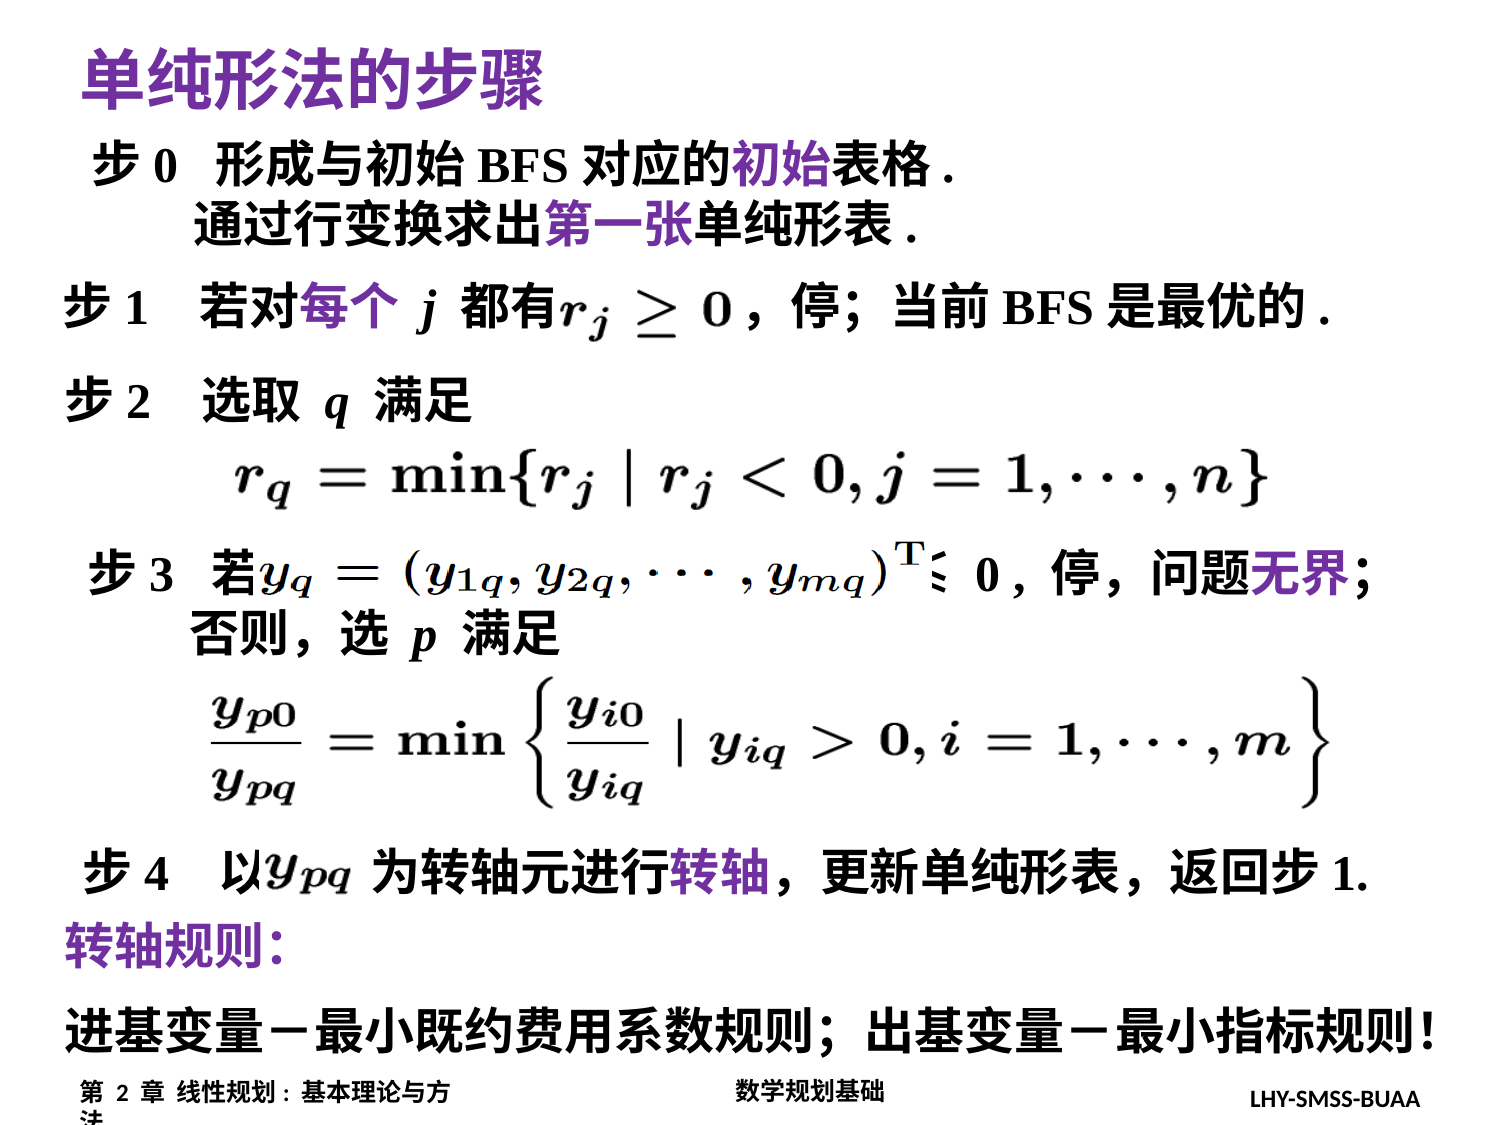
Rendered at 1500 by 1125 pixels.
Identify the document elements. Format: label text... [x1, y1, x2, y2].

text_box 单纯形法的步骤 [64, 30, 857, 126]
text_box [72, 533, 1448, 671]
picture [206, 674, 1341, 811]
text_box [76, 266, 1317, 345]
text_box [70, 832, 1382, 910]
text_box 步0 形成与初始BFS对应的初始表格. 通过行变换求出第一张单纯形表. [76, 125, 1121, 261]
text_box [72, 361, 1270, 516]
text_box 转轴规则： 进基变量－最小既约费用系数规则；出基变量－最小指标规则！ [49, 907, 1500, 1067]
